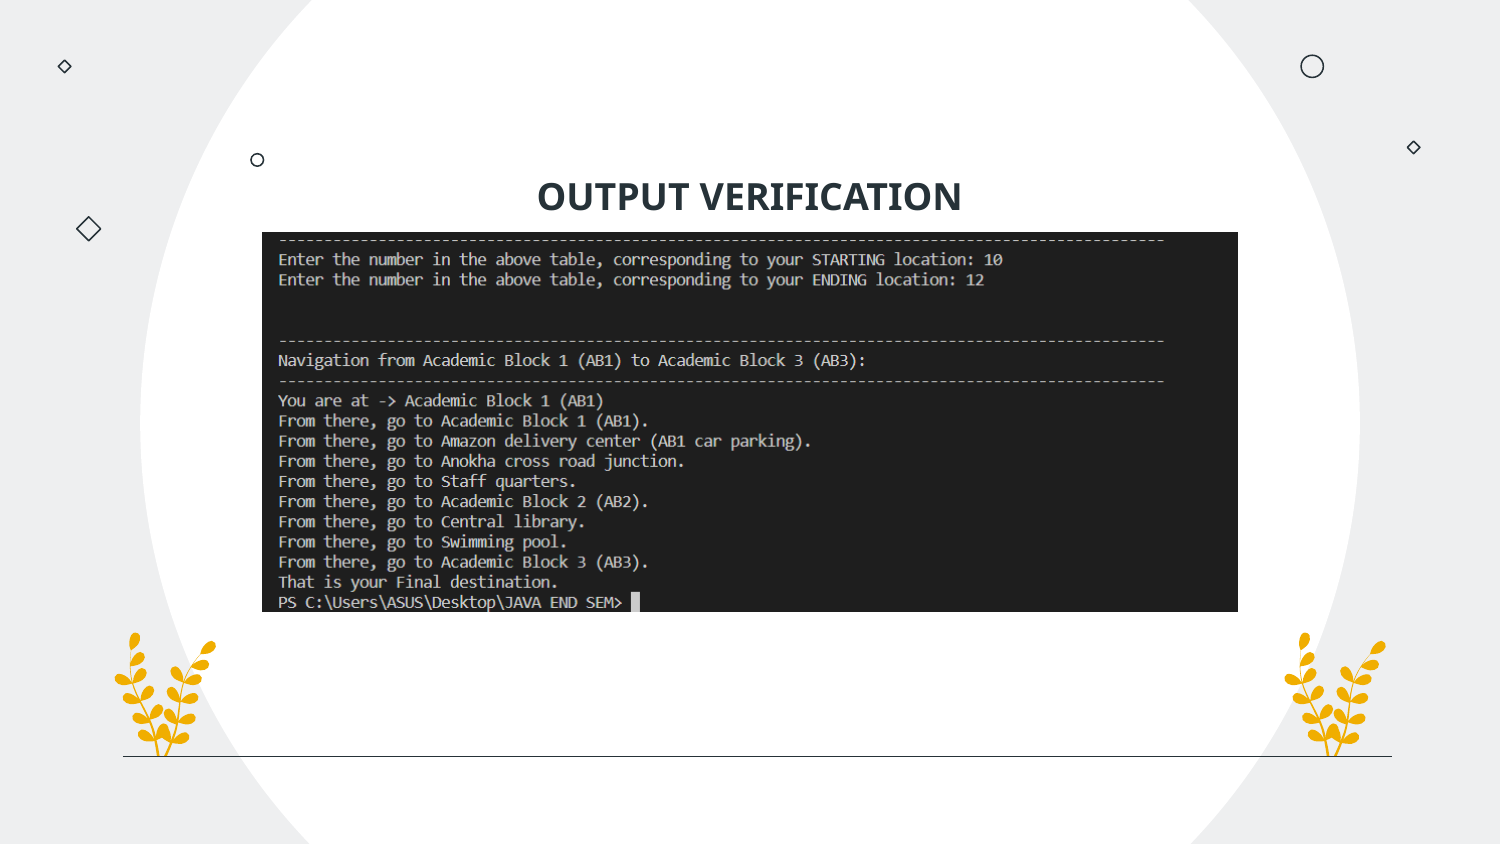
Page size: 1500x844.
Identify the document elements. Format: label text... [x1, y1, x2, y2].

text_box OUTPUT VERIFICATION [0, 96, 1500, 294]
picture [262, 232, 1238, 612]
